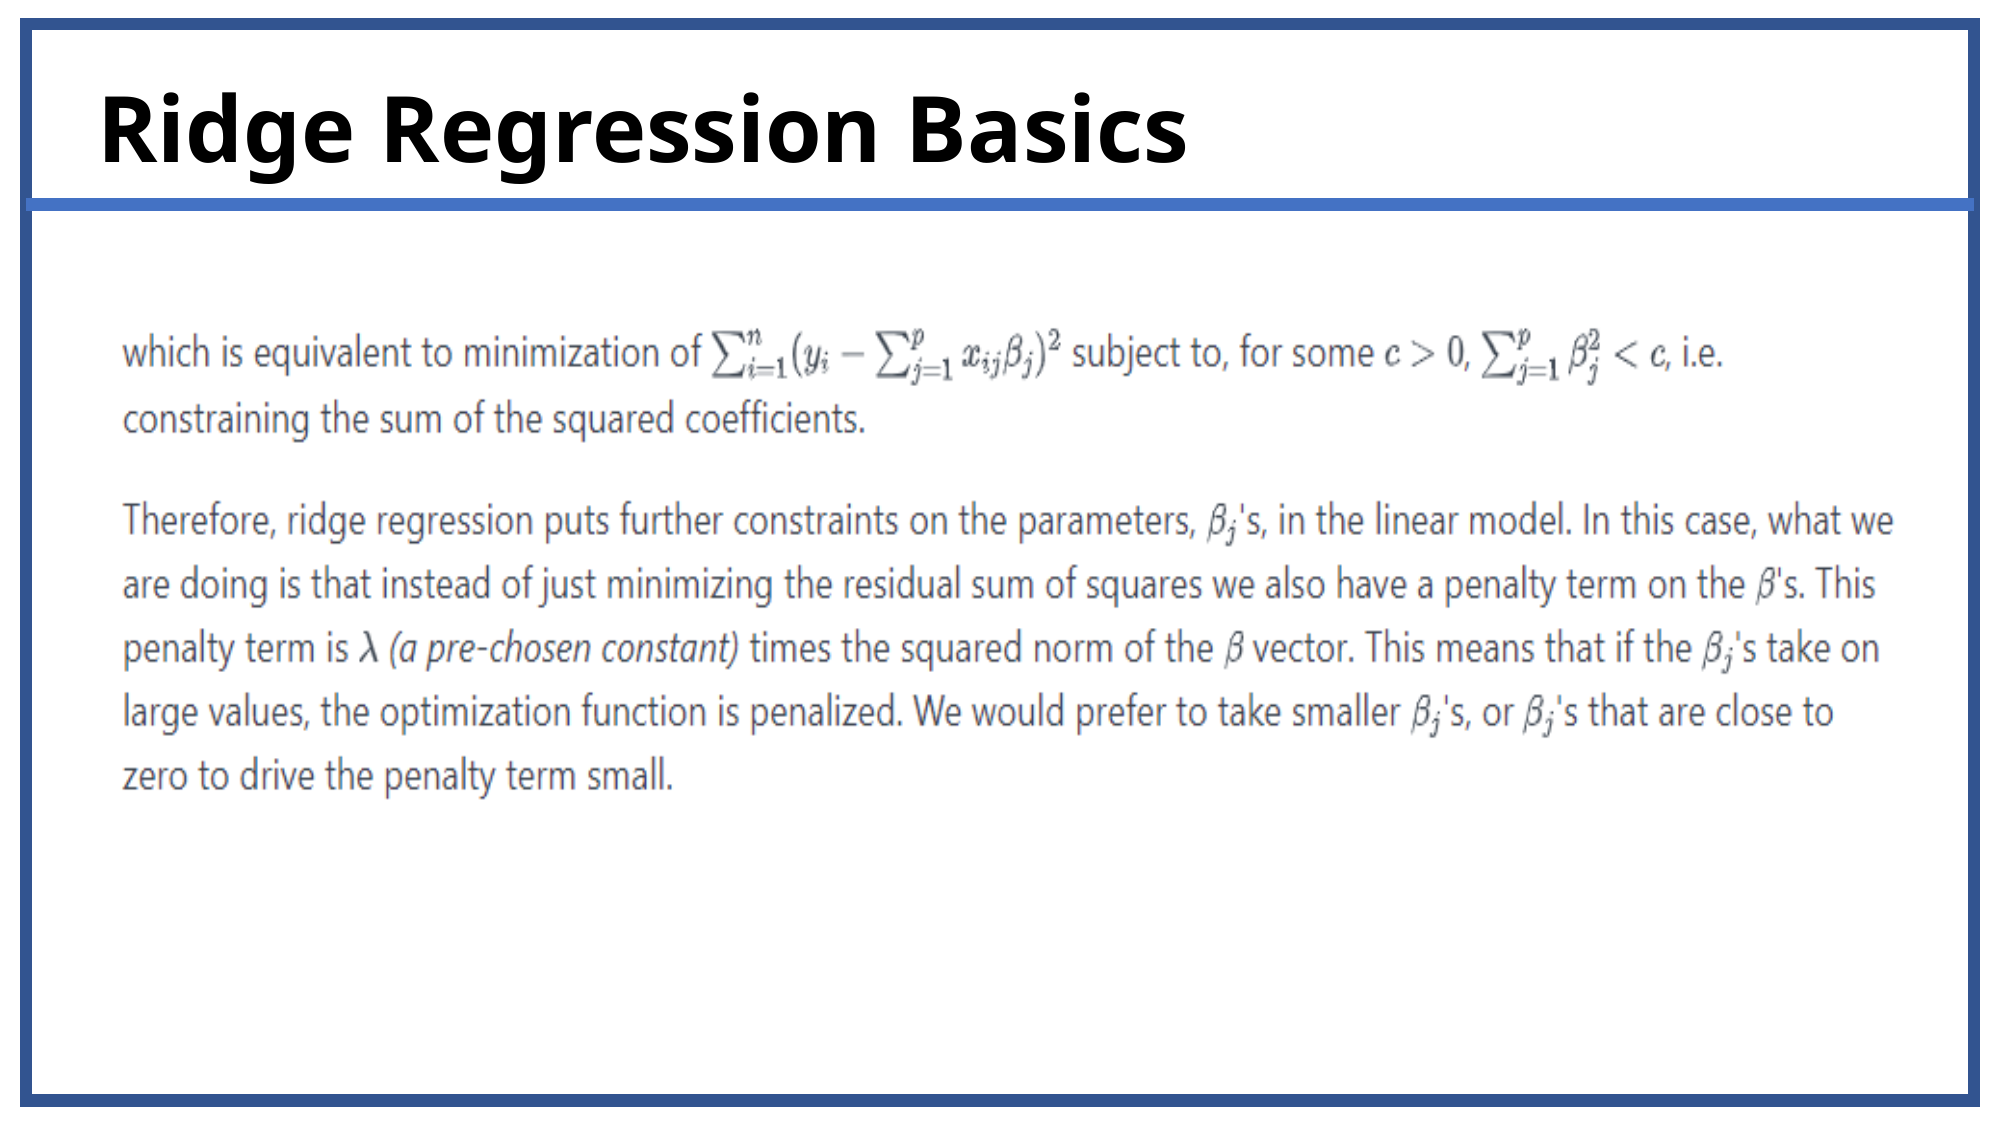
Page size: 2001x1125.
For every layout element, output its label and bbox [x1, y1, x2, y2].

list [102, 308, 1910, 835]
text_box [25, 23, 1975, 1102]
